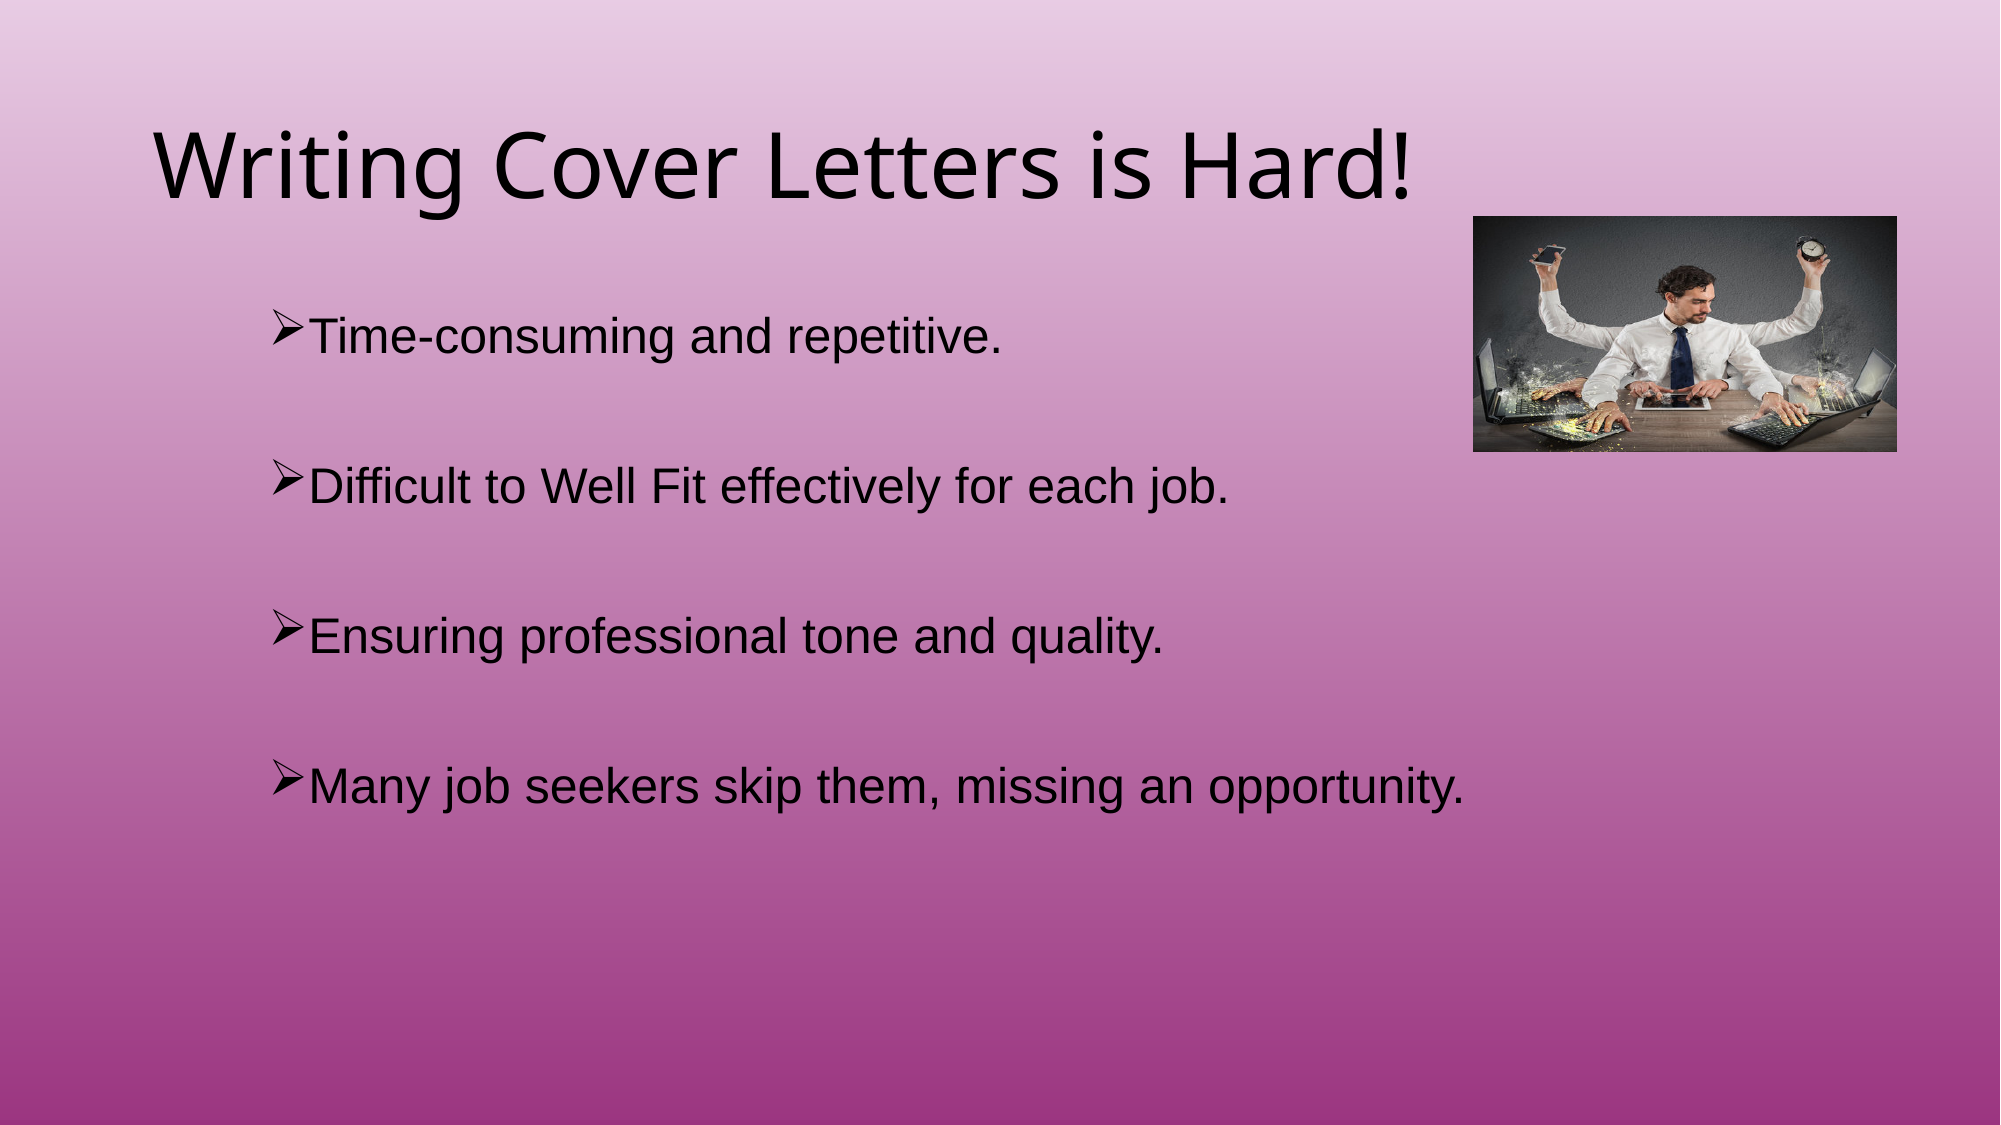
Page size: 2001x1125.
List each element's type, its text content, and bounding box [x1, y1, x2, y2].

title Writing Cover Letters is Hard! [137, 59, 1863, 278]
list Time-consuming and repetitive. Difficult to Well Fit effectively for each job. Ensuring professional tone and quality. Many job seekers skip them, missing an opportunity. [253, 146, 1508, 822]
picture [1473, 216, 1897, 452]
